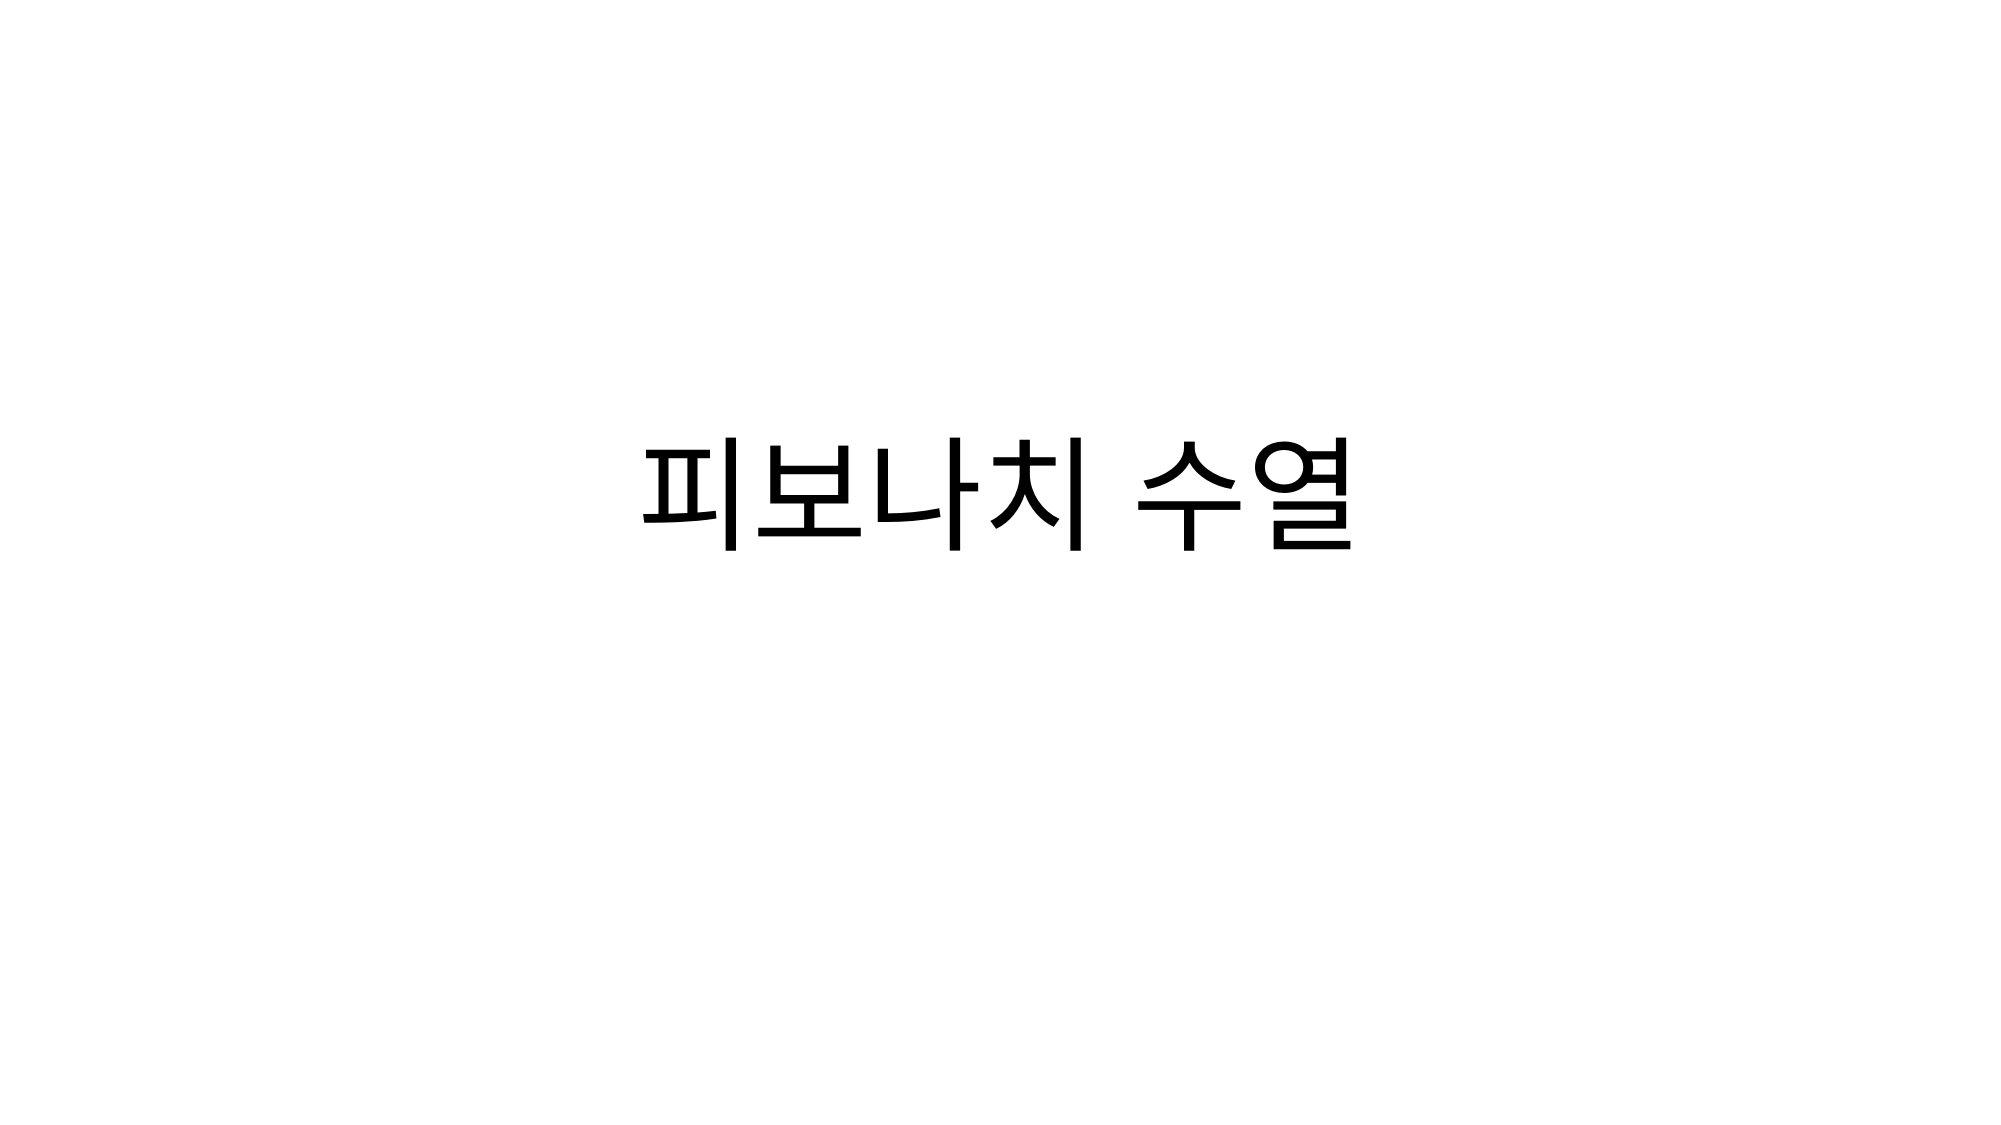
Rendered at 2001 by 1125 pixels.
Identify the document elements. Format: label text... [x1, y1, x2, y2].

title 피보나치 수열 [249, 184, 1750, 576]
